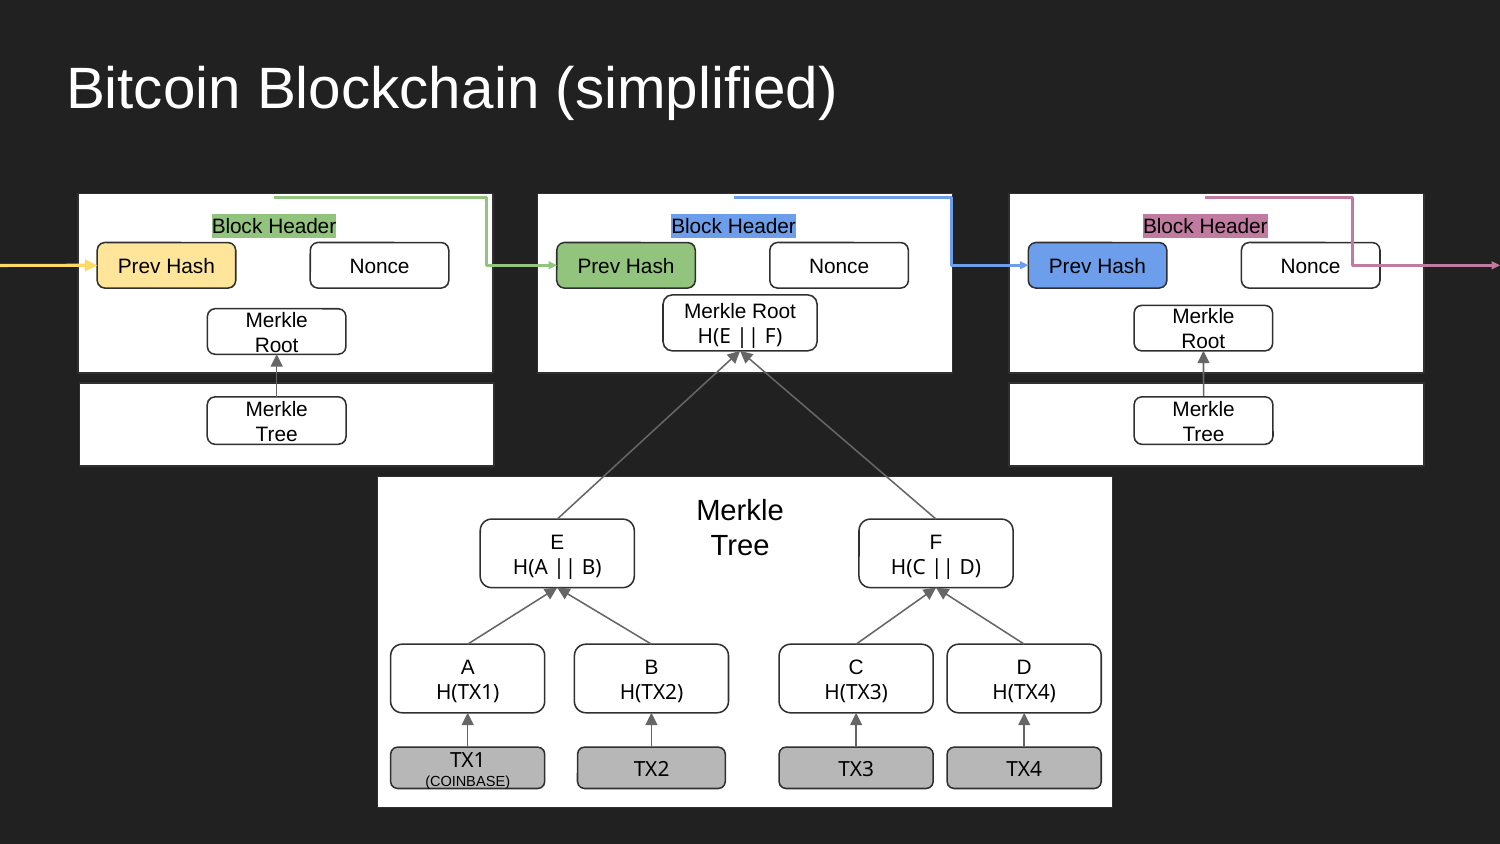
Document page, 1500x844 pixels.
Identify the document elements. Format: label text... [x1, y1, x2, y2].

title Bitcoin Blockchain (simplified) [51, 35, 1449, 130]
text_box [0, 193, 1500, 808]
